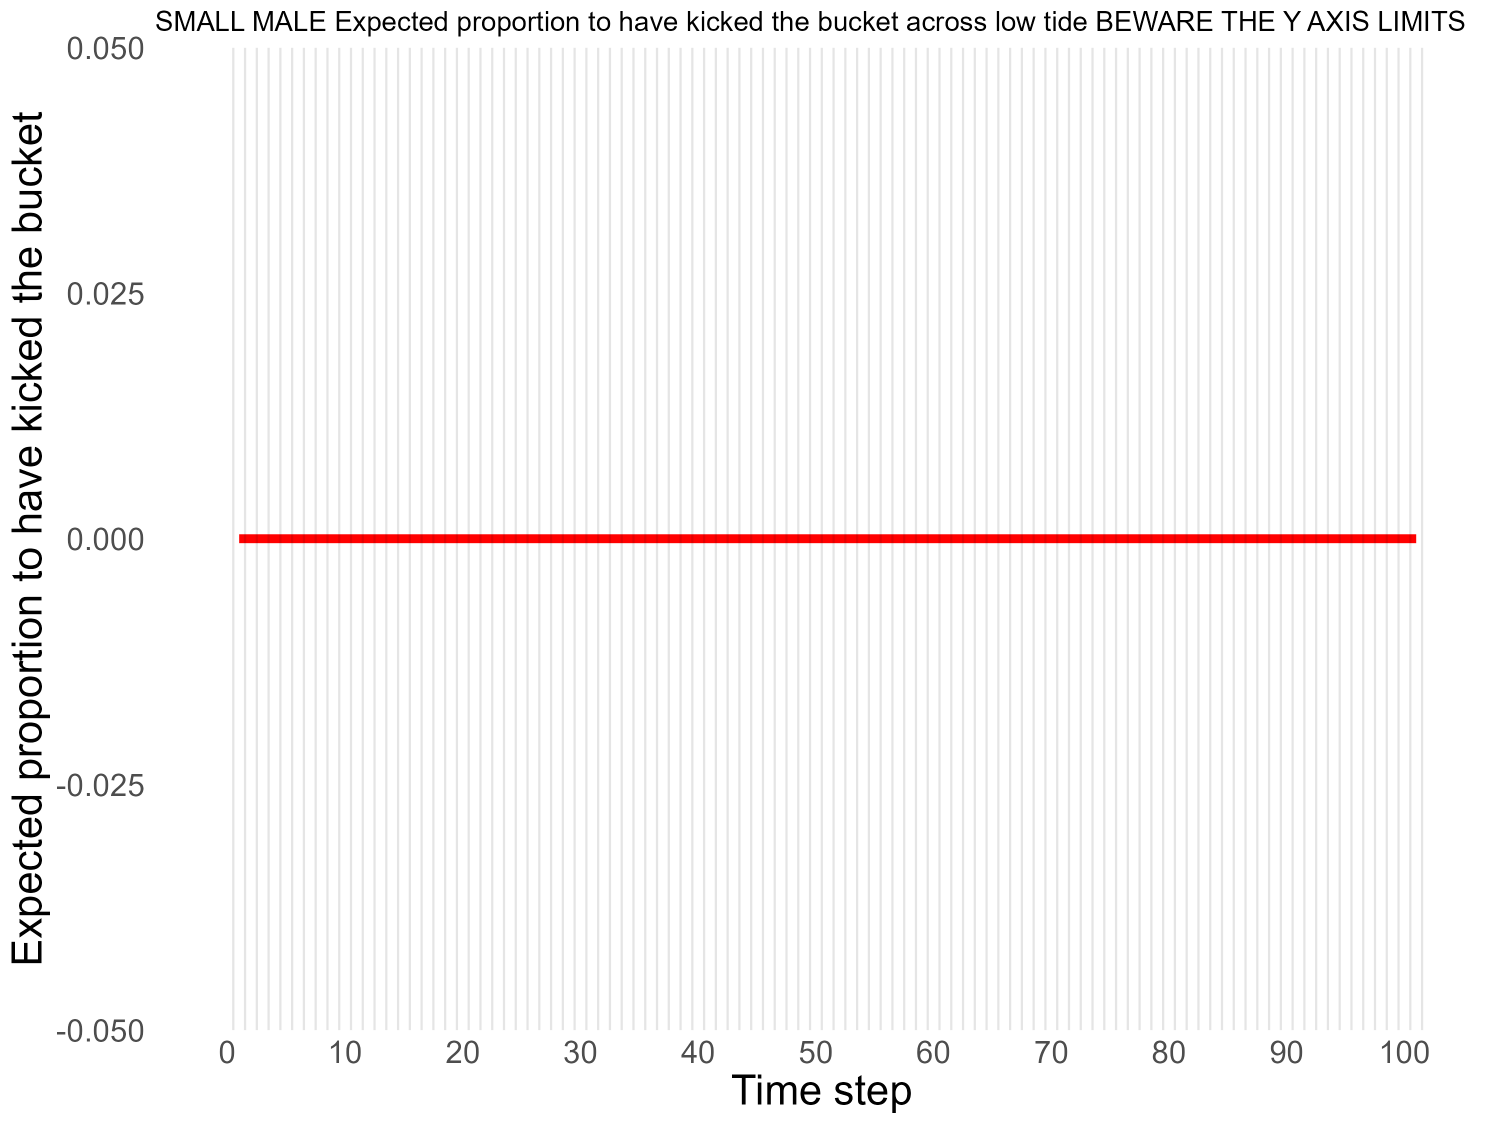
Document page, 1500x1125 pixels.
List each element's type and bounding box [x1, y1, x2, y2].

list [0, 0, 1500, 1125]
